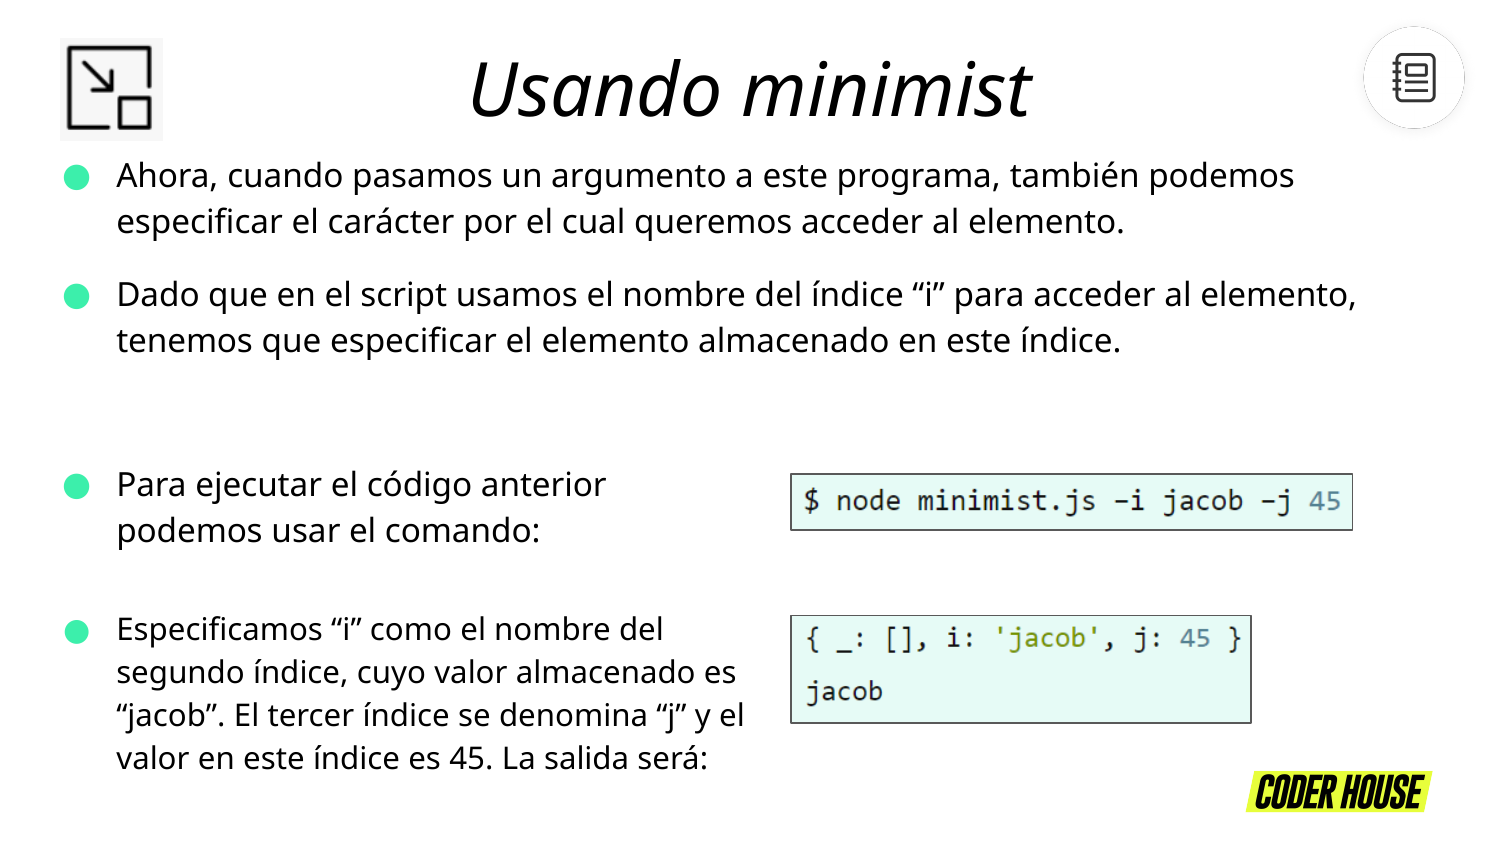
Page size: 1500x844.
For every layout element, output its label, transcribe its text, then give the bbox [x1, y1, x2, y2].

text_box Usando minimist [193, 26, 1307, 152]
text_box Para ejecutar el código anterior podemos usar el comando: [26, 442, 747, 564]
text_box Ahora, cuando pasamos un argumento a este programa, también podemos especificar el carácter por el cual queremos acceder al elemento. Dado que en el script usamos el nombre del índice “i” para acceder al elemento, tenemos que especificar el elemento almacenado en este índice. [26, 133, 1474, 413]
text_box Especificamos “i” como el nombre del segundo índice, cuyo valor almacenado es “jacob”. El tercer índice se denomina “j” y el valor en este índice es 45. La salida será: [26, 588, 766, 791]
picture [1241, 764, 1437, 819]
picture [791, 616, 1251, 723]
picture [60, 38, 163, 141]
picture [1351, 14, 1477, 141]
picture [791, 474, 1352, 530]
